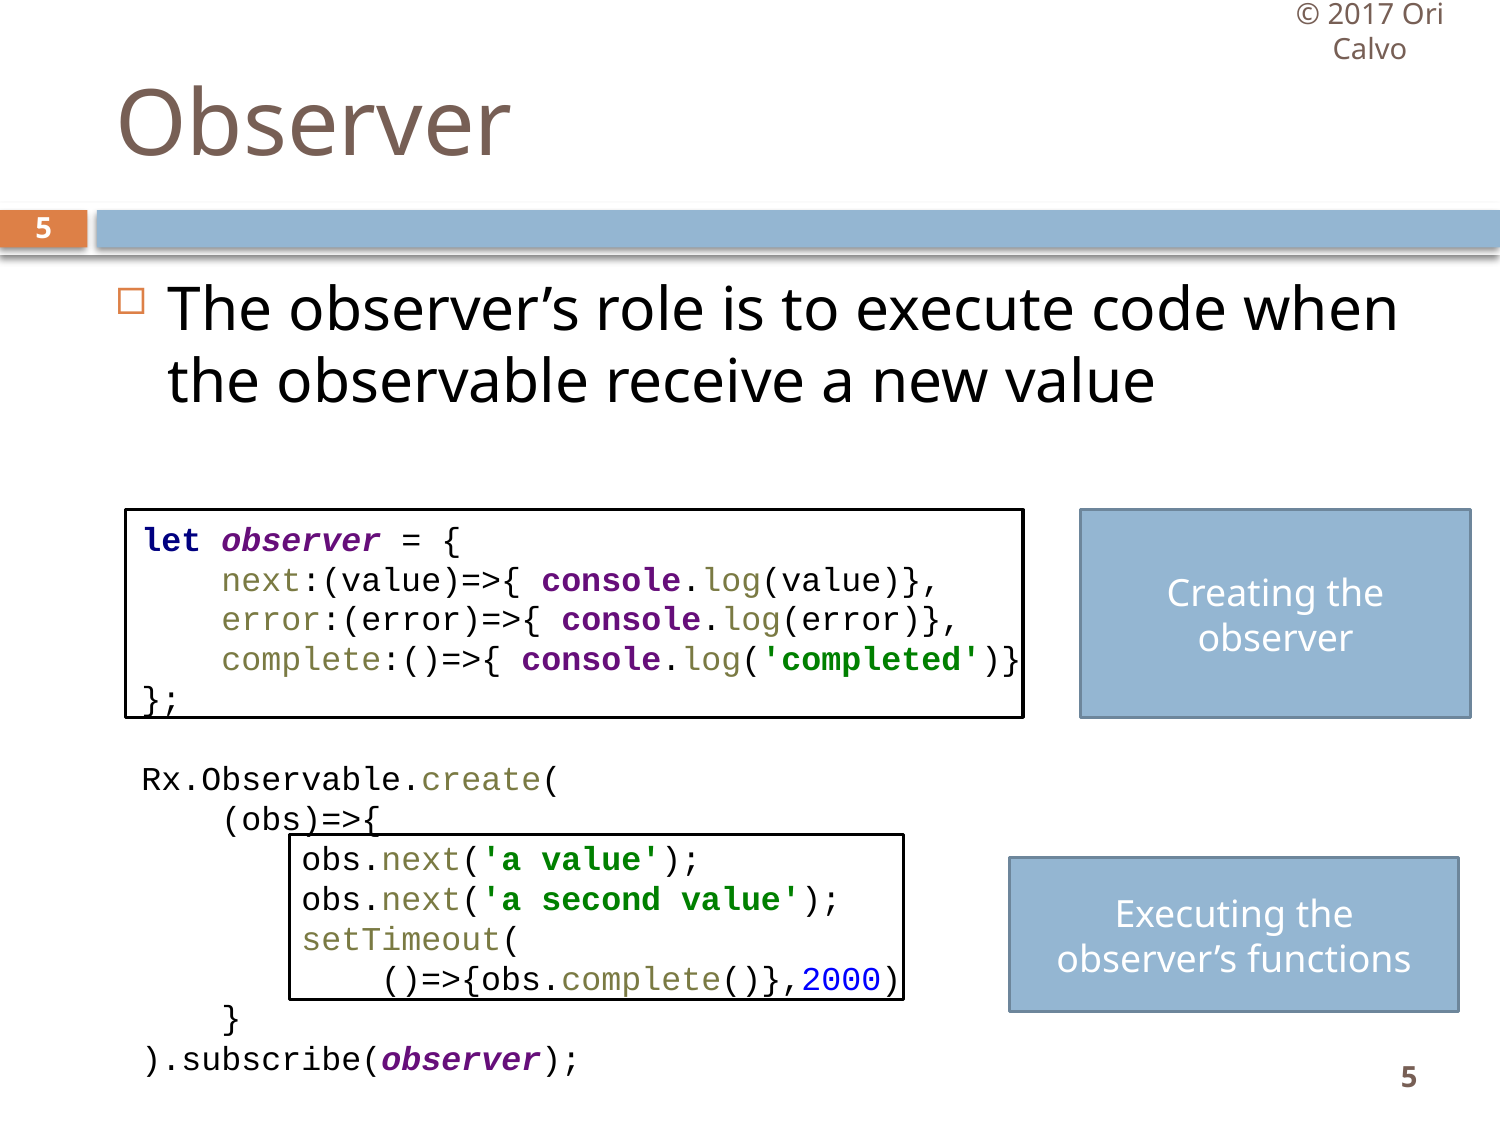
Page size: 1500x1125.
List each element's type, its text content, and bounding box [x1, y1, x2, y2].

text_box let observer = { next:(value)=>{ console.log(value)}, error:(error)=>{ console.log(error)}, complete:()=>{ console.log('completed')} }; Rx.Observable.create( (obs)=>{ obs.next('a value'); obs.next('a second value'); setTimeout( ()=>{obs.complete()},2000) } ).subscribe(observer); [126, 510, 1343, 1085]
text_box Creating the observer [1079, 508, 1472, 719]
footer © 2017 Ori Calvo [1240, 0, 1500, 60]
list The observer’s role is to execute code when the observable receive a new value [100, 262, 1438, 445]
text_box Executing the observer’s functions [1008, 856, 1460, 1013]
title Observer [100, 37, 1438, 200]
text_box [124, 508, 1025, 719]
text_box [288, 833, 905, 1001]
slide_number 5 [0, 208, 88, 249]
